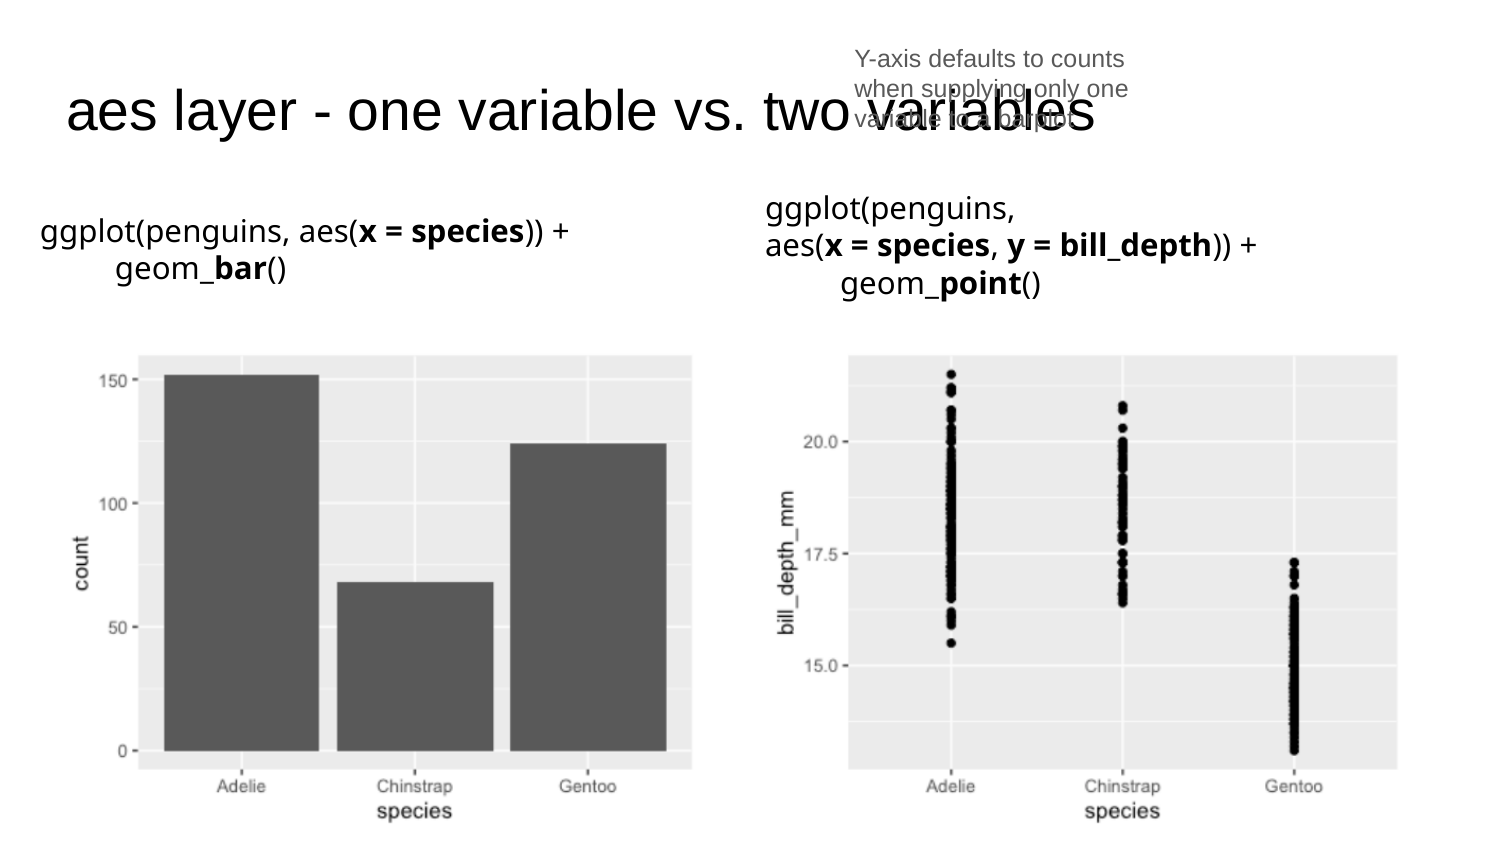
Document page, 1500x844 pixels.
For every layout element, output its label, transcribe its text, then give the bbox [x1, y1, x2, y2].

text_box Y-axis defaults to counts when supplying only one variable to a barplot [839, 27, 1160, 122]
text_box ggplot(penguins, aes(x = species, y = bill_depth)) + geom_point() [750, 173, 1500, 316]
picture [24, 301, 1476, 844]
title aes layer - one variable vs. two variables [51, 63, 1449, 158]
text_box ggplot(penguins, aes(x = species)) + geom_bar() [24, 195, 750, 301]
